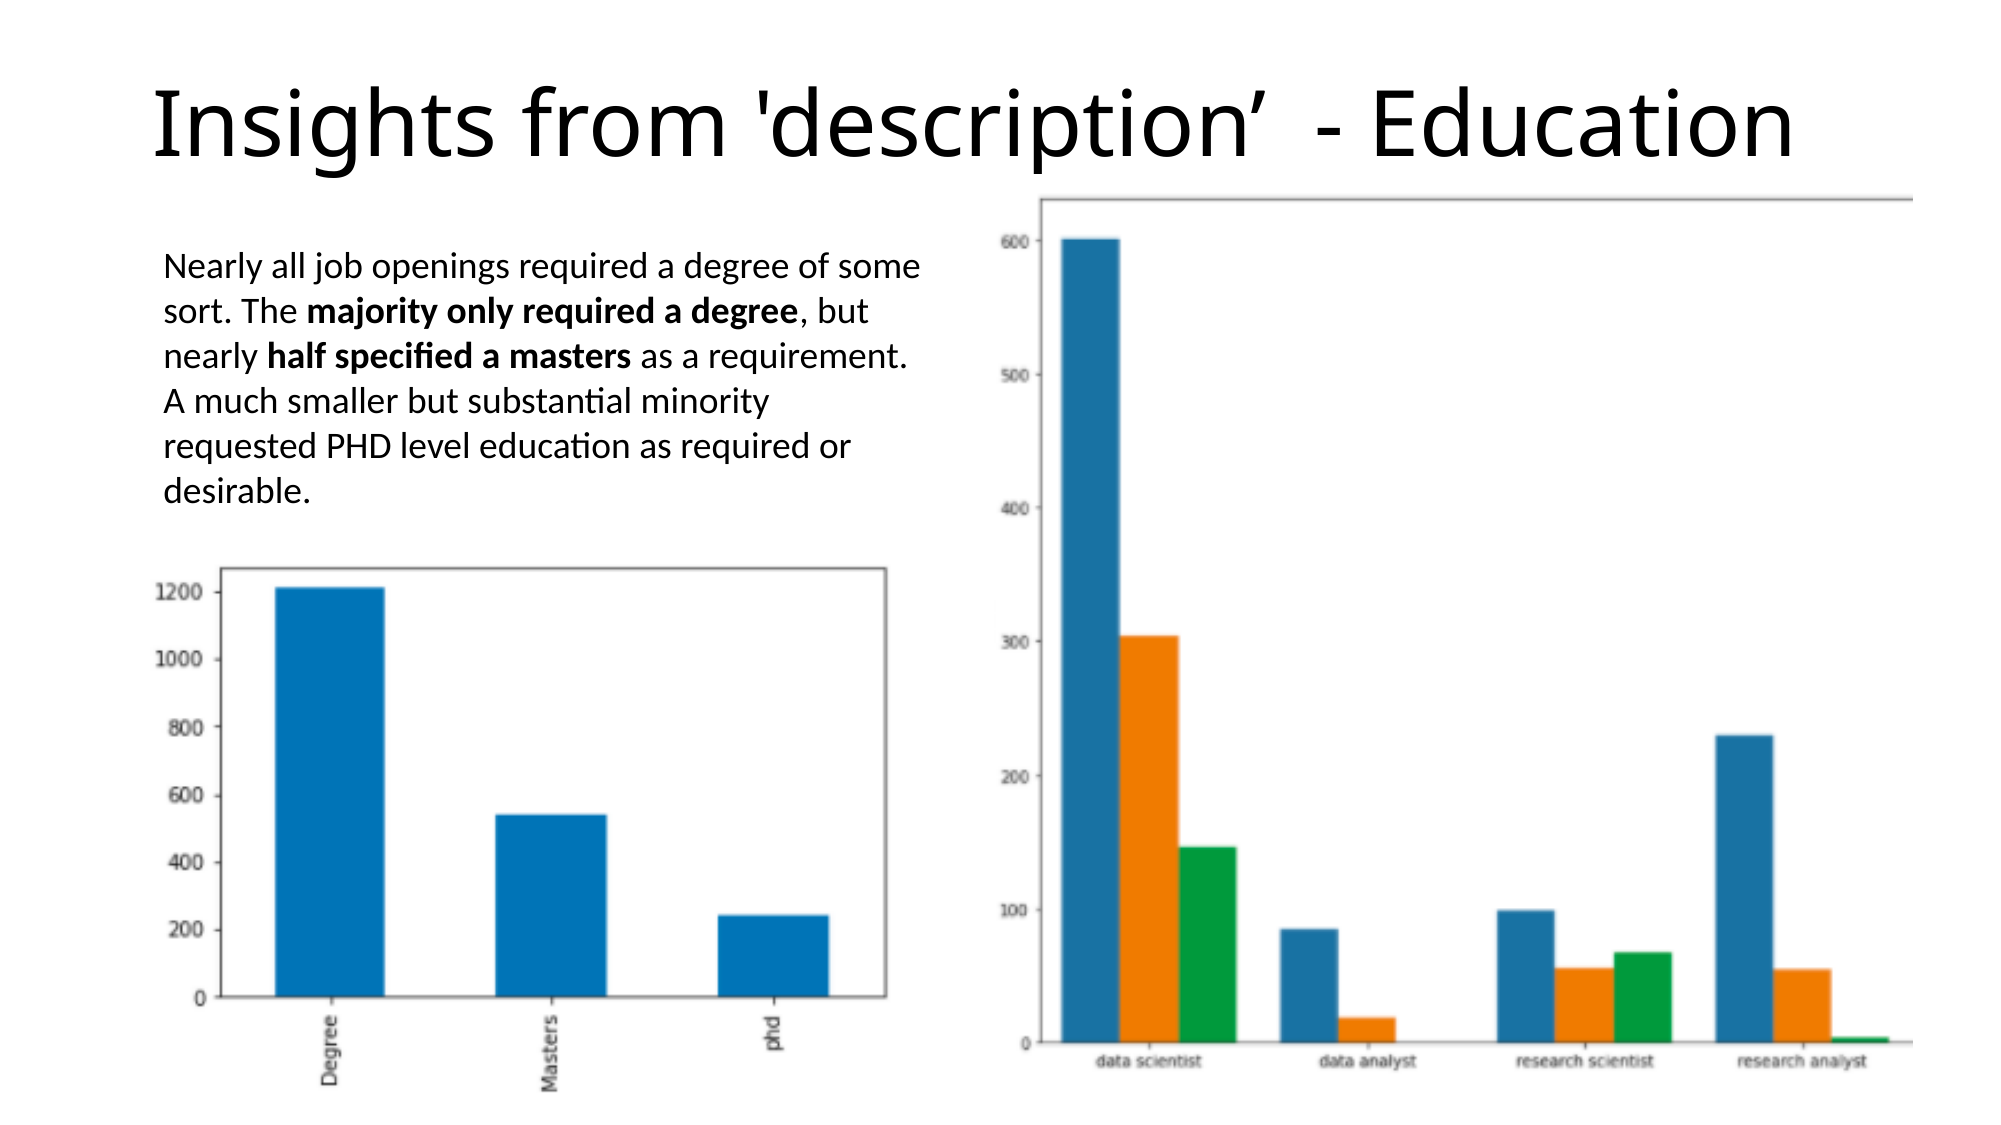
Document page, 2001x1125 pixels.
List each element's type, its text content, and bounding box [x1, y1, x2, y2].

title Insights from 'description’ - Education [137, 17, 1863, 236]
picture [800, 174, 1913, 1112]
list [97, 537, 994, 1112]
text_box Nearly all job openings required a degree of some sort. The majority only required a degree, but nearly half specified a masters as a requirement. A much smaller but substantial minority requested PHD level education as required or desirable. [148, 233, 800, 537]
